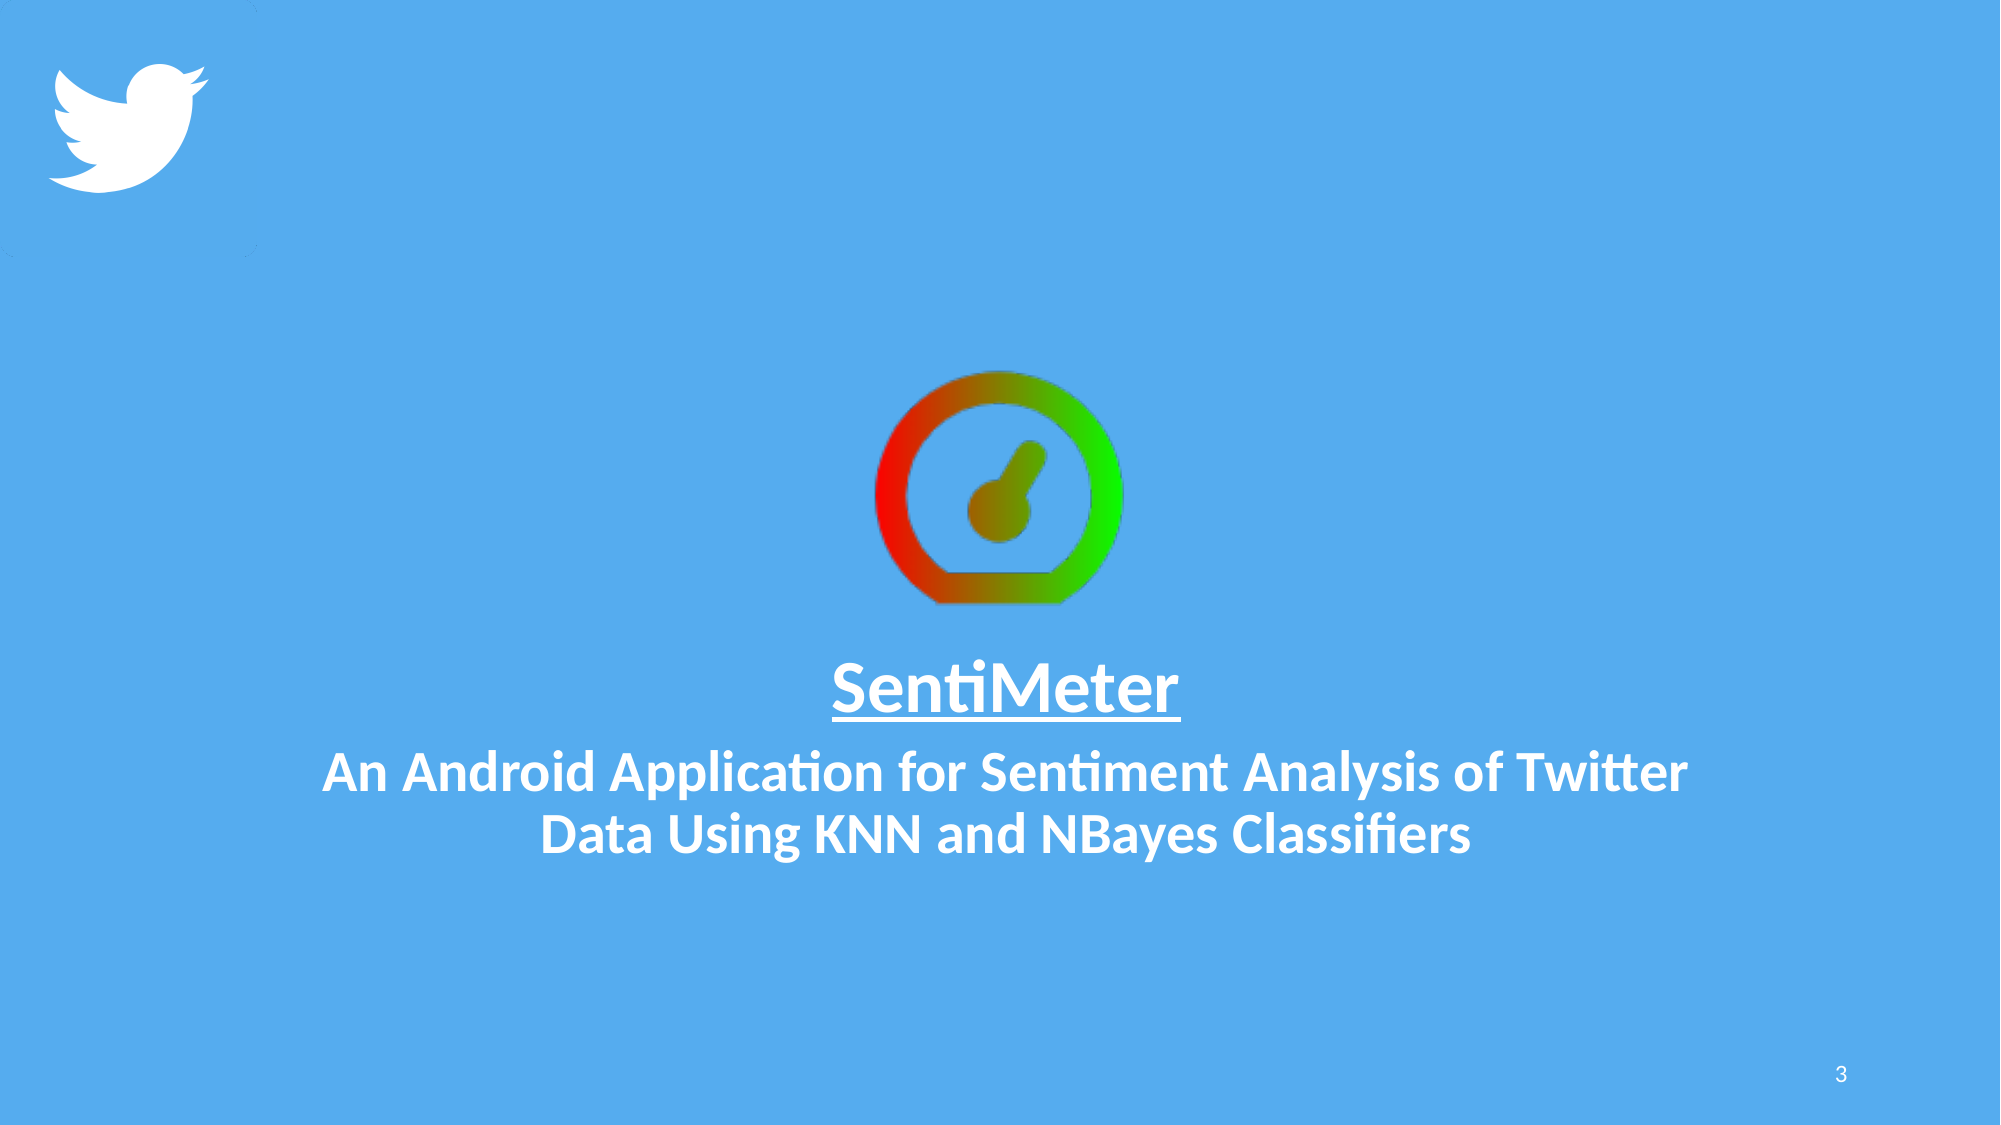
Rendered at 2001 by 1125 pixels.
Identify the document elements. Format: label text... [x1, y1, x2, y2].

text_box SentiMeter An Android Application for Sentiment Analysis of Twitter Data Using KNN and NBayes Classifiers [256, 256, 1757, 1043]
picture [0, 0, 257, 257]
slide_number 3 [1412, 1042, 1863, 1103]
picture [760, 256, 1240, 722]
